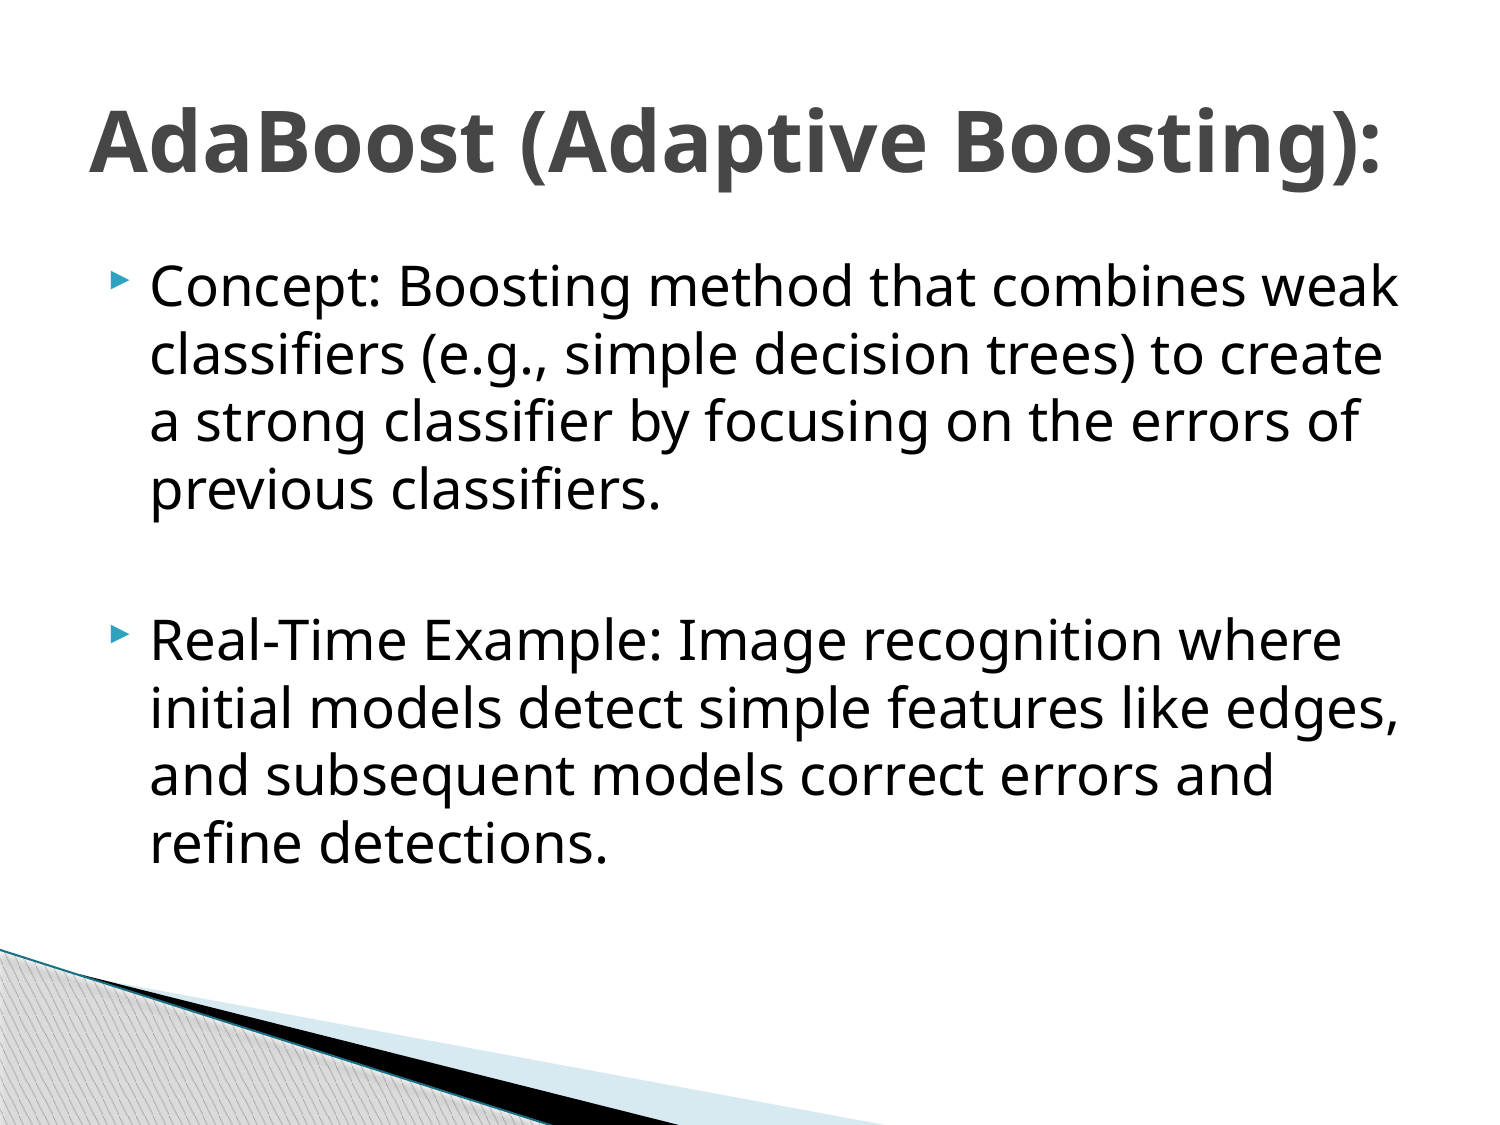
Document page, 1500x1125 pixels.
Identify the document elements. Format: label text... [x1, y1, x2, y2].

title AdaBoost (Adaptive Boosting): [75, 45, 1425, 233]
list Concept: Boosting method that combines weak classifiers (e.g., simple decision trees) to create a strong classifier by focusing on the errors of previous classifiers. Real-Time Example: Image recognition where initial models detect simple features like edges, and subsequent models correct errors and refine detections. [75, 243, 1425, 986]
